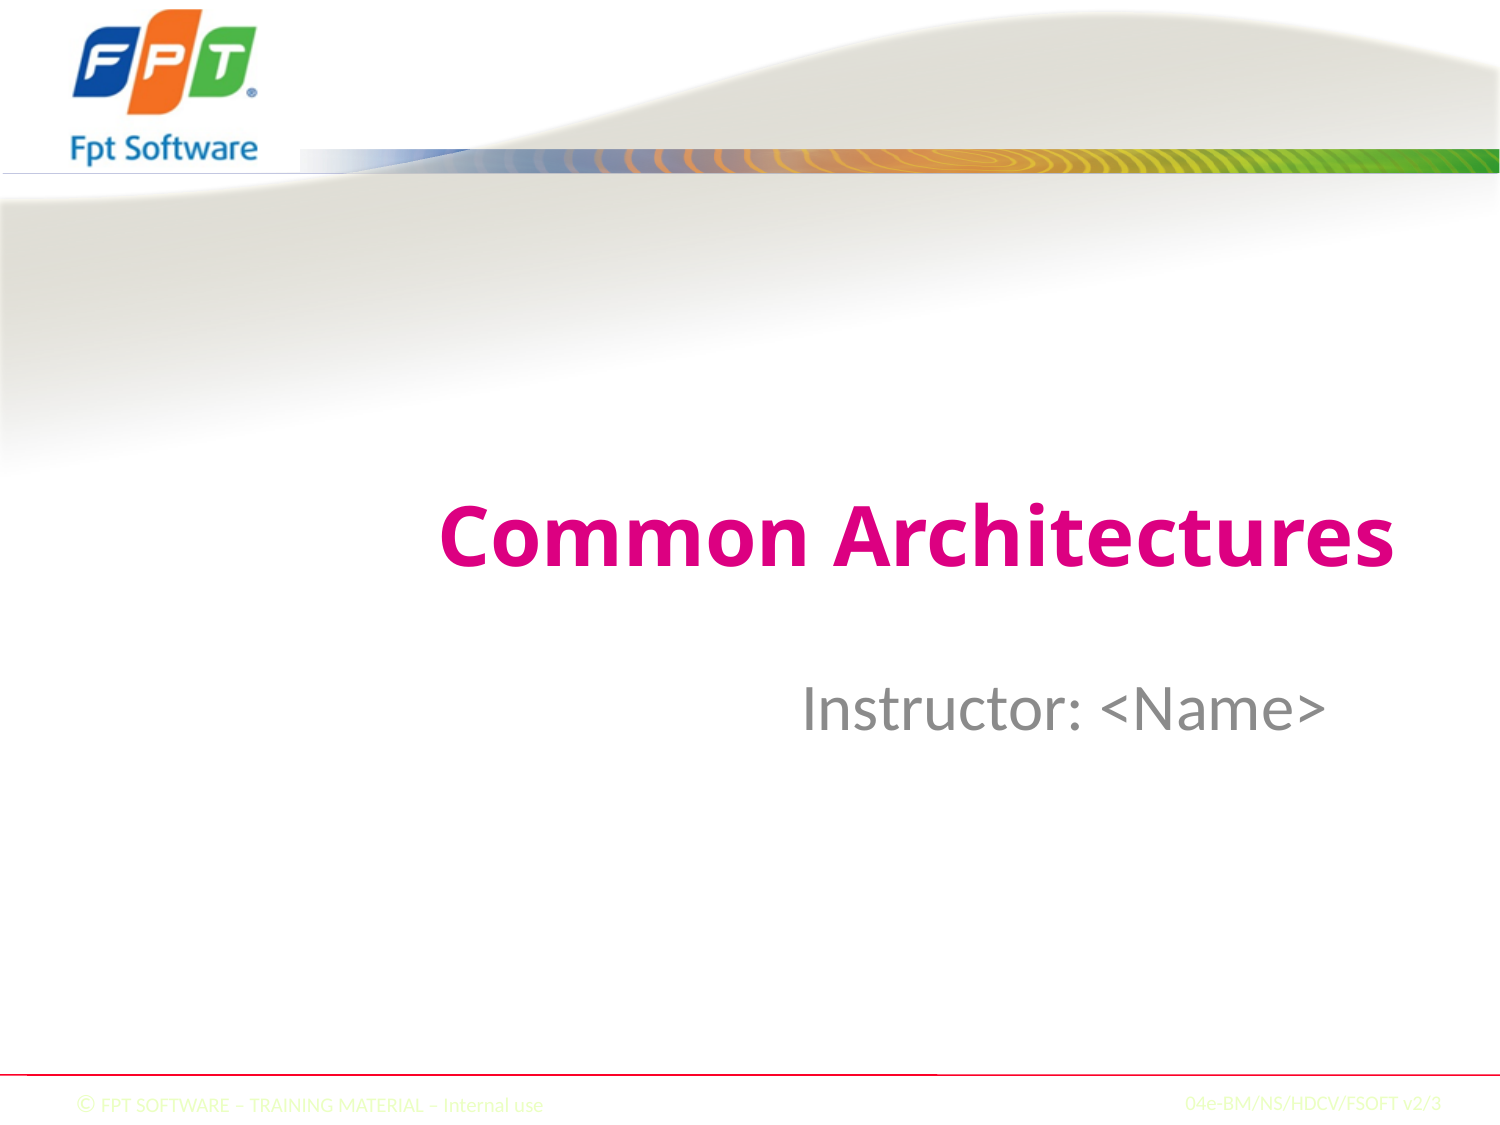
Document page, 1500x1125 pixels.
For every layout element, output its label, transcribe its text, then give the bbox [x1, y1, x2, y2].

title Common Architectures [112, 349, 1412, 591]
subtitle Instructor: <Name> [292, 656, 1344, 767]
picture [633, 149, 1500, 300]
picture [0, 8, 467, 199]
